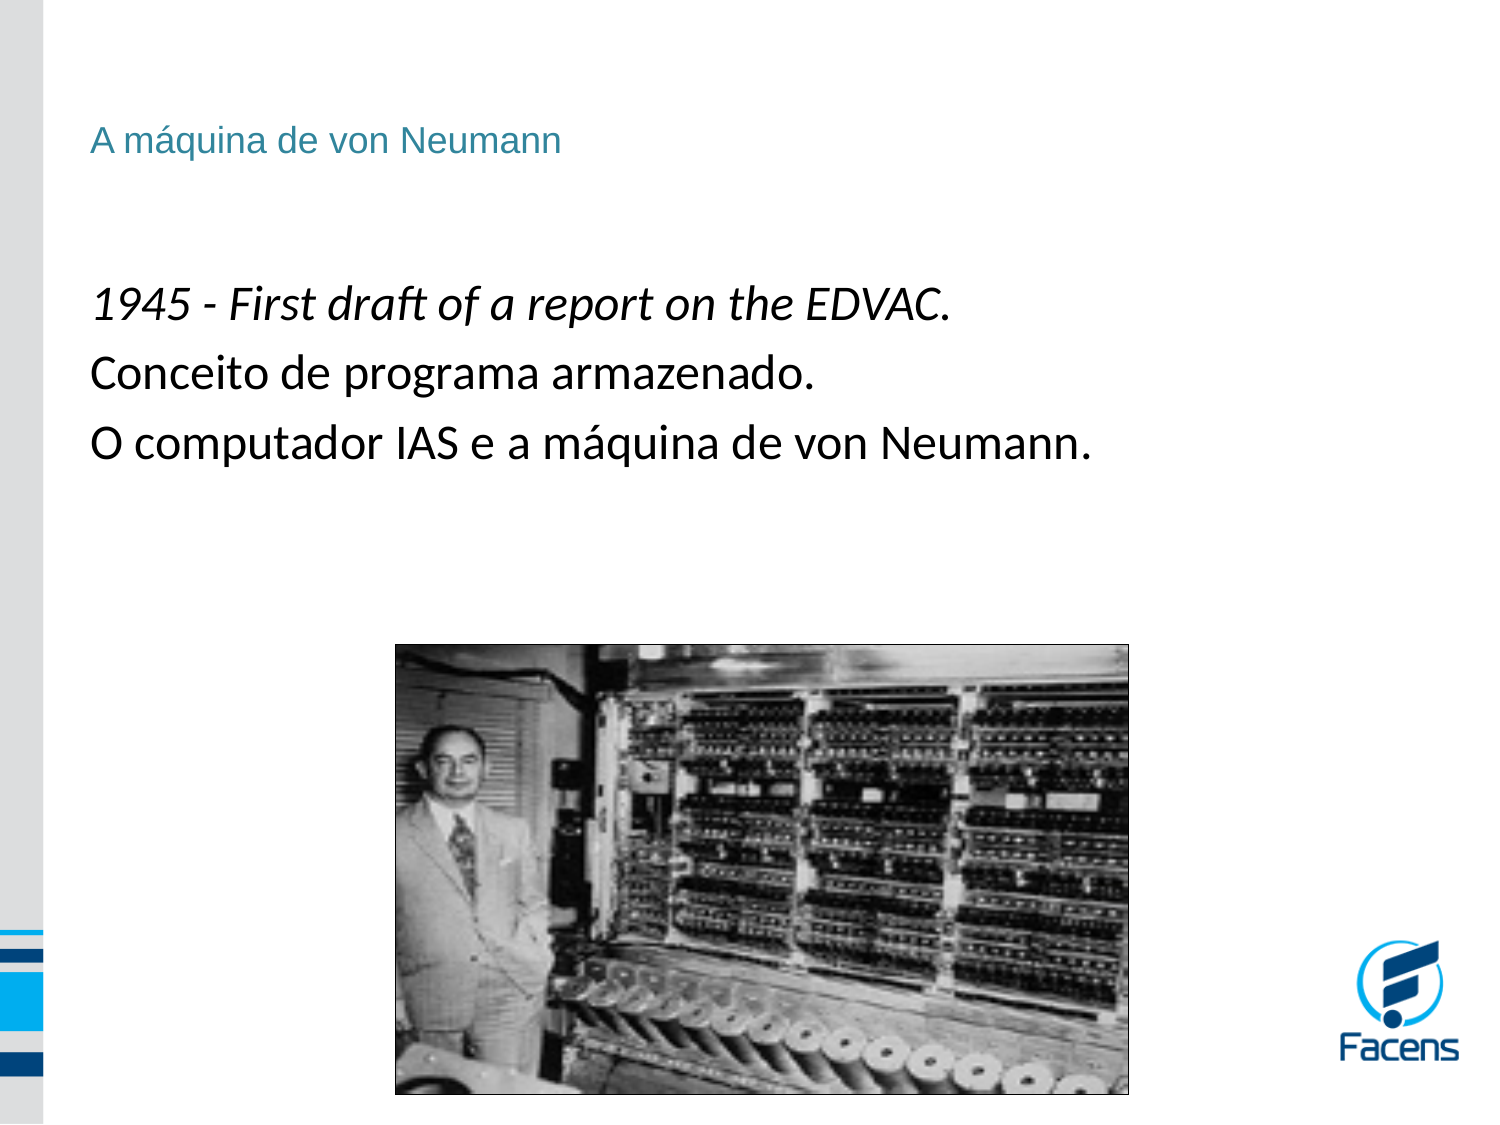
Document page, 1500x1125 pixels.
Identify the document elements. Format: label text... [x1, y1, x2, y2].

picture [0, 0, 1500, 1125]
title A máquina de von Neumann [75, 45, 1425, 233]
list 1945 - First draft of a report on the EDVAC. Conceito de programa armazenado. O computador IAS e a máquina de von Neumann. [75, 262, 1425, 1005]
